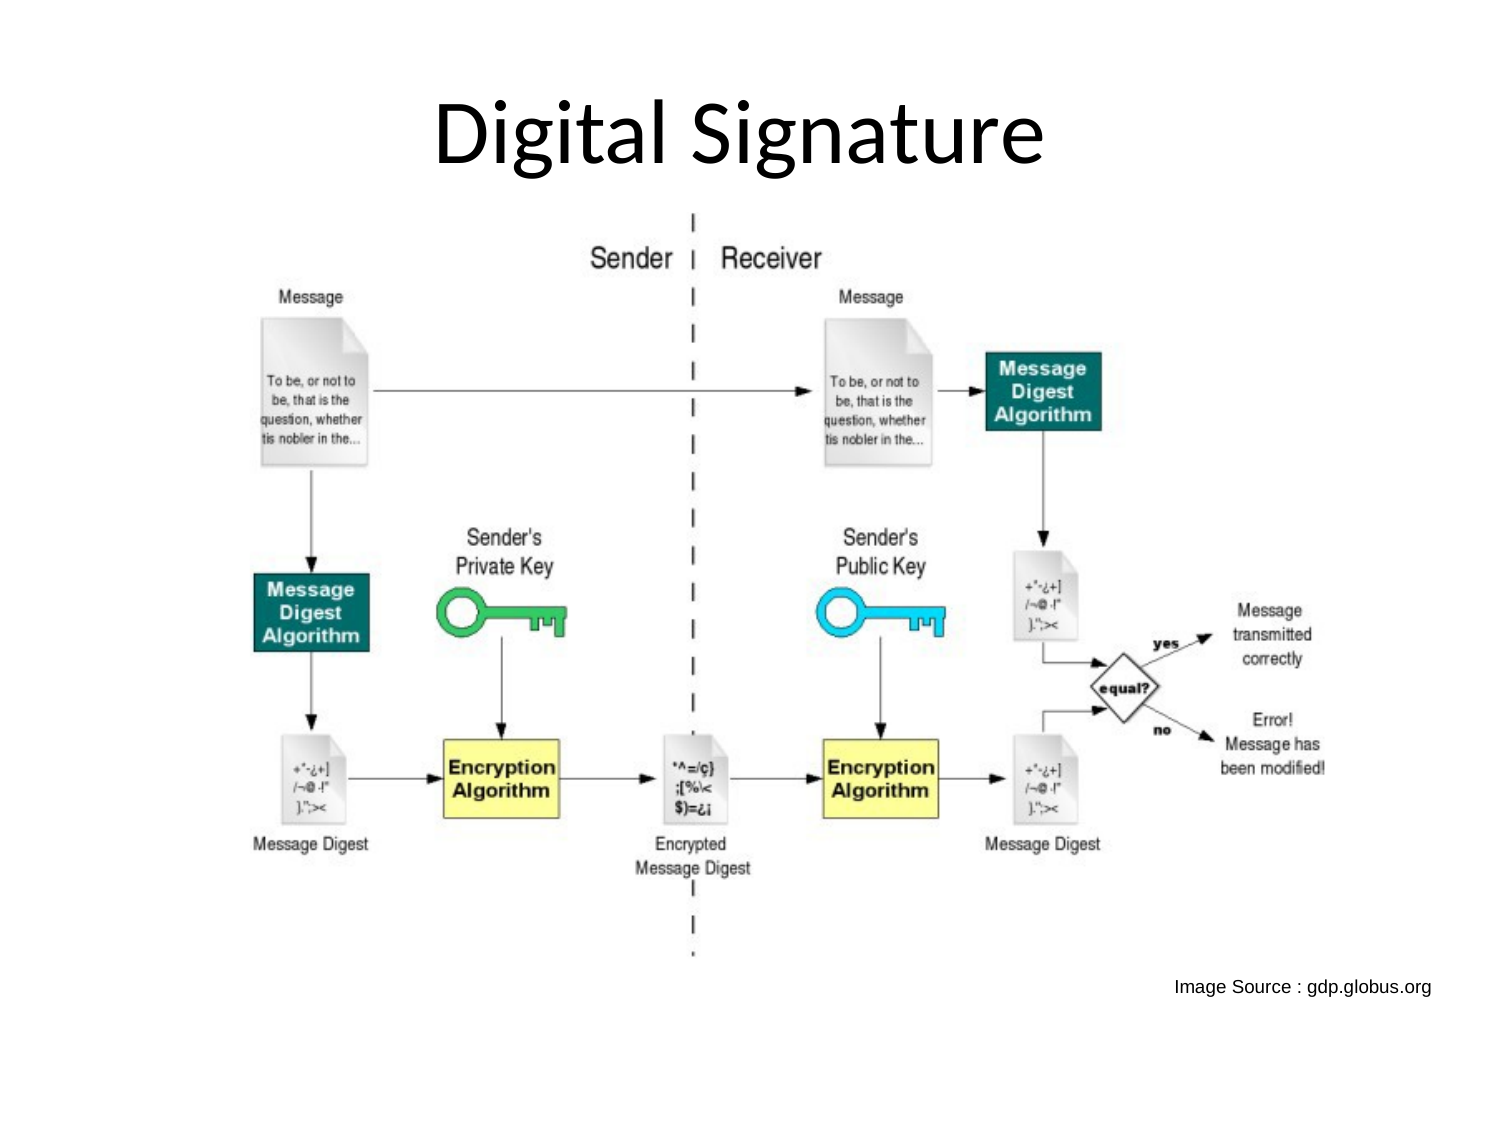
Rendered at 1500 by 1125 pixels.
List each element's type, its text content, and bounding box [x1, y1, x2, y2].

title Digital Signature [68, 32, 1293, 221]
text_box [249, 212, 1328, 960]
text_box Image Source : gdp.globus.org [1172, 974, 1433, 998]
